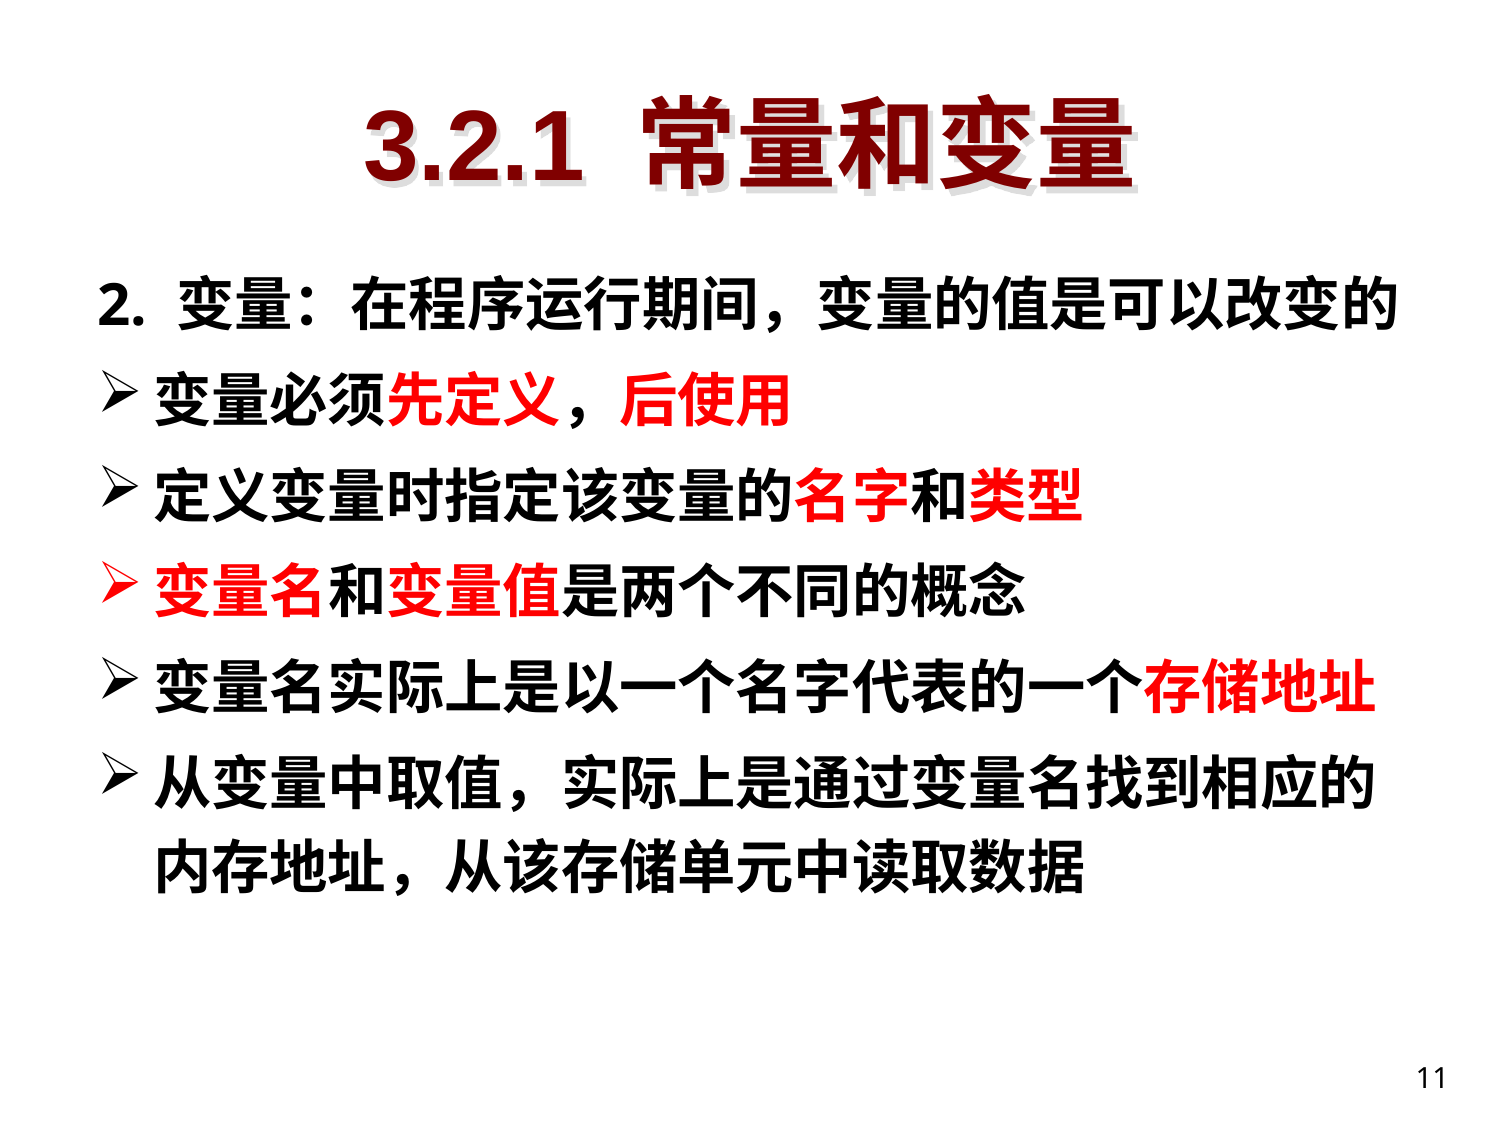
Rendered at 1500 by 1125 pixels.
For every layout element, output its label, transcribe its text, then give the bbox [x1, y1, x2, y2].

slide_number 11 [1151, 1031, 1465, 1107]
list 2. 变量：在程序运行期间，变量的值是可以改变的 变量必须先定义，后使用 定义变量时指定该变量的名字和类型 变量名和变量值是两个不同的概念 变量名实际上是以一个名字代表的一个存储地址 从变量中取值，实际上是通过变量名找到相应的内存地址，从该存储单元中读取数据 [82, 246, 1430, 950]
title 3.2.1 常量和变量 [58, 71, 1442, 208]
